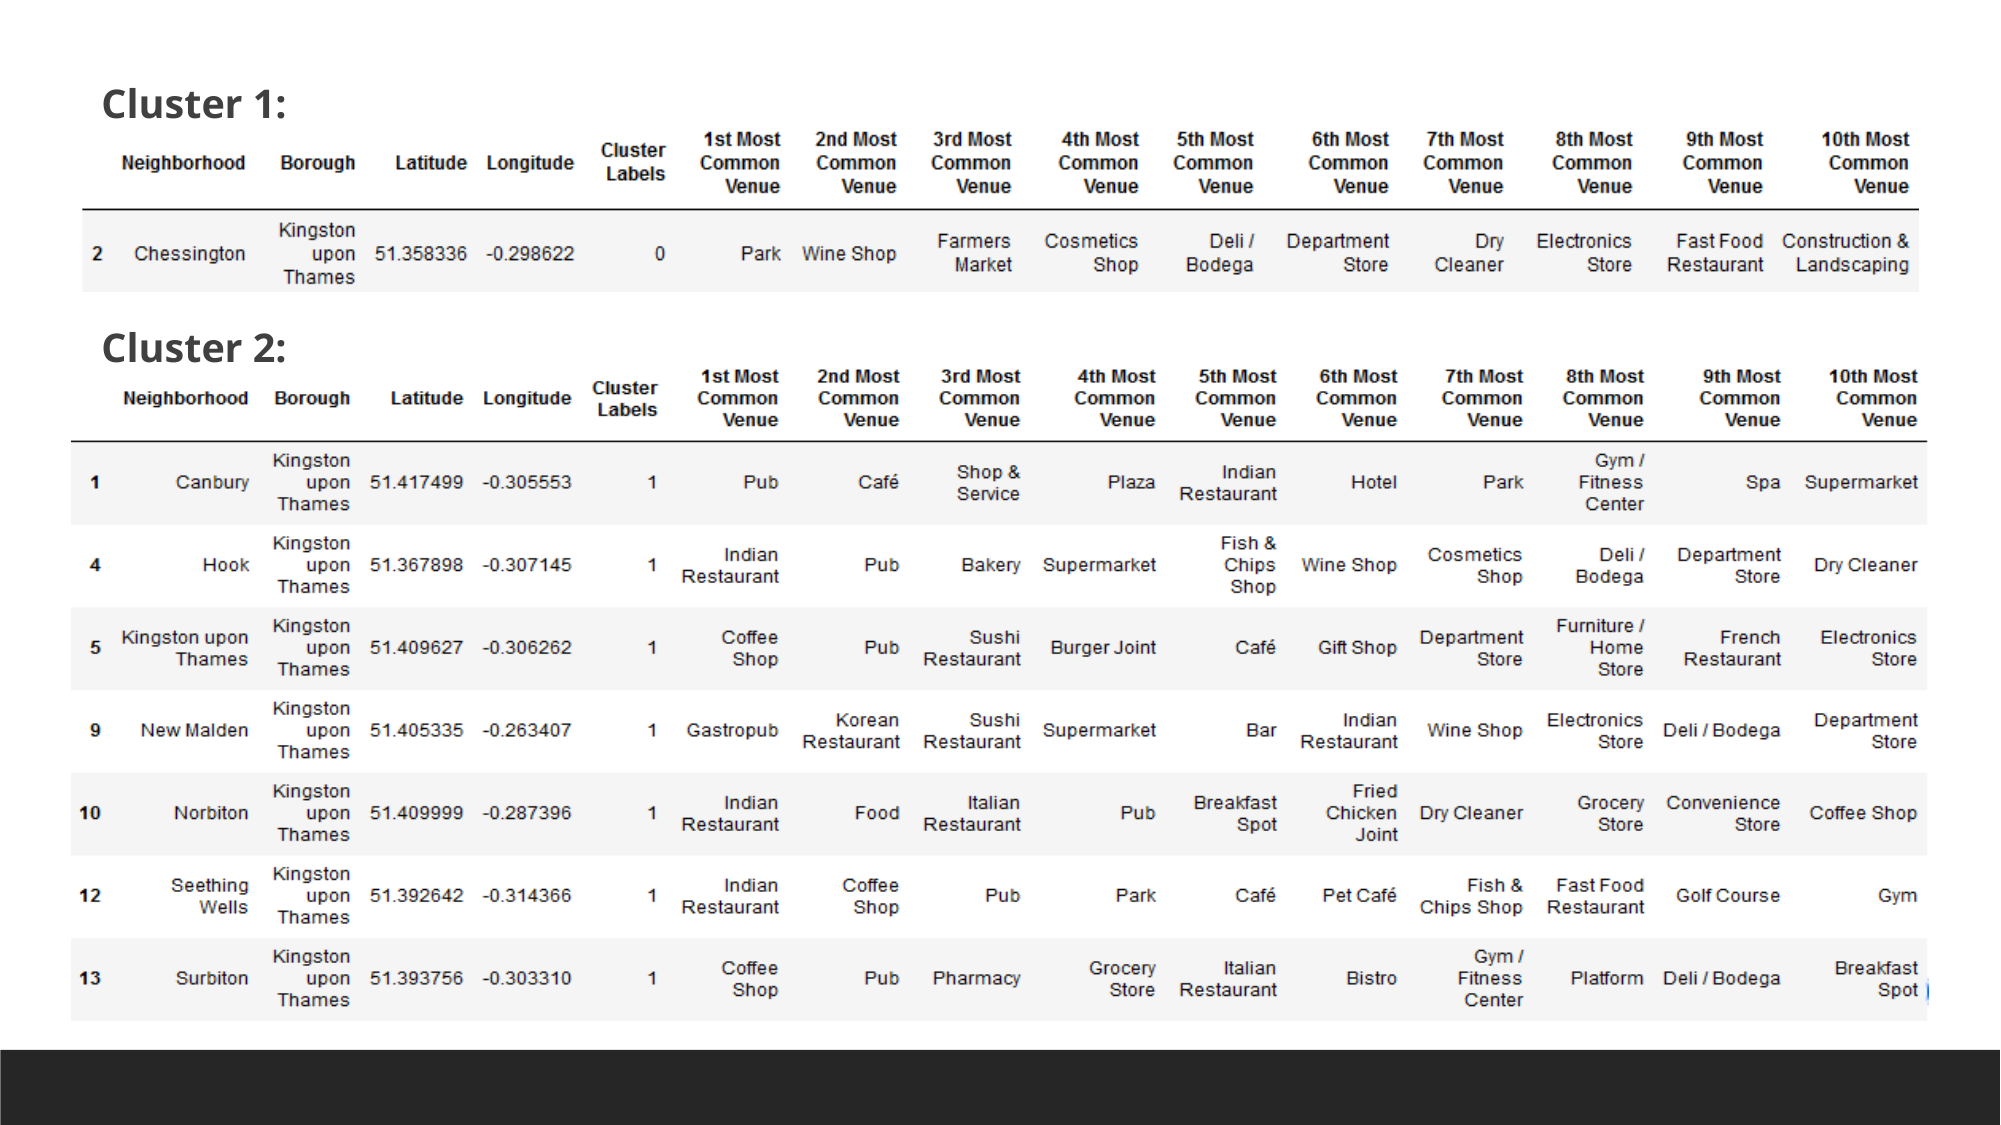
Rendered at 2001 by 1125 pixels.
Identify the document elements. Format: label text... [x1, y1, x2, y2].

picture [80, 128, 1920, 293]
picture [71, 364, 1929, 1021]
text_box Cluster 1: Cluster 2: [71, 66, 1919, 362]
